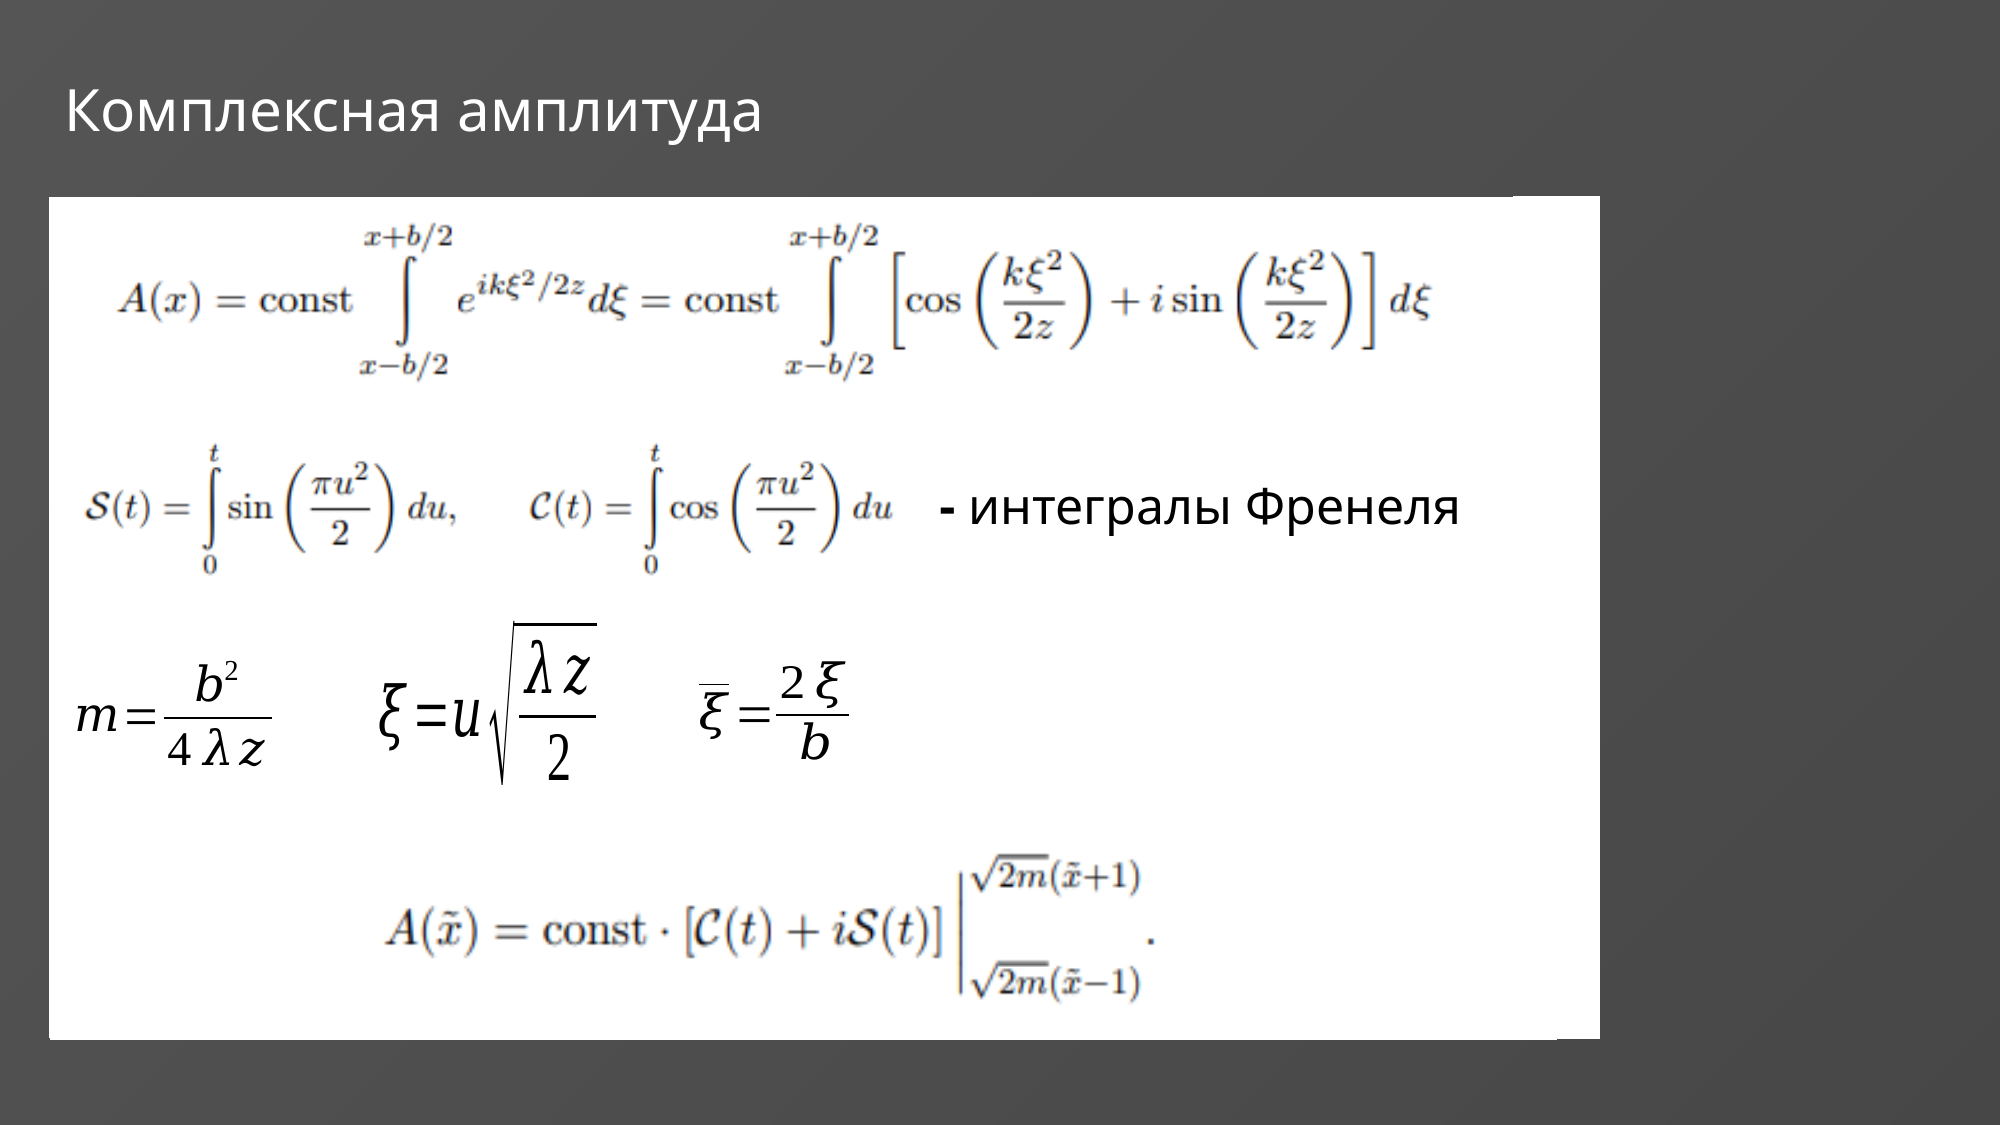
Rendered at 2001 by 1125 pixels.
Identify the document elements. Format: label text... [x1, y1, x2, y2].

text_box Комплексная амплитуда [49, 66, 853, 151]
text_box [49, 197, 1600, 1039]
